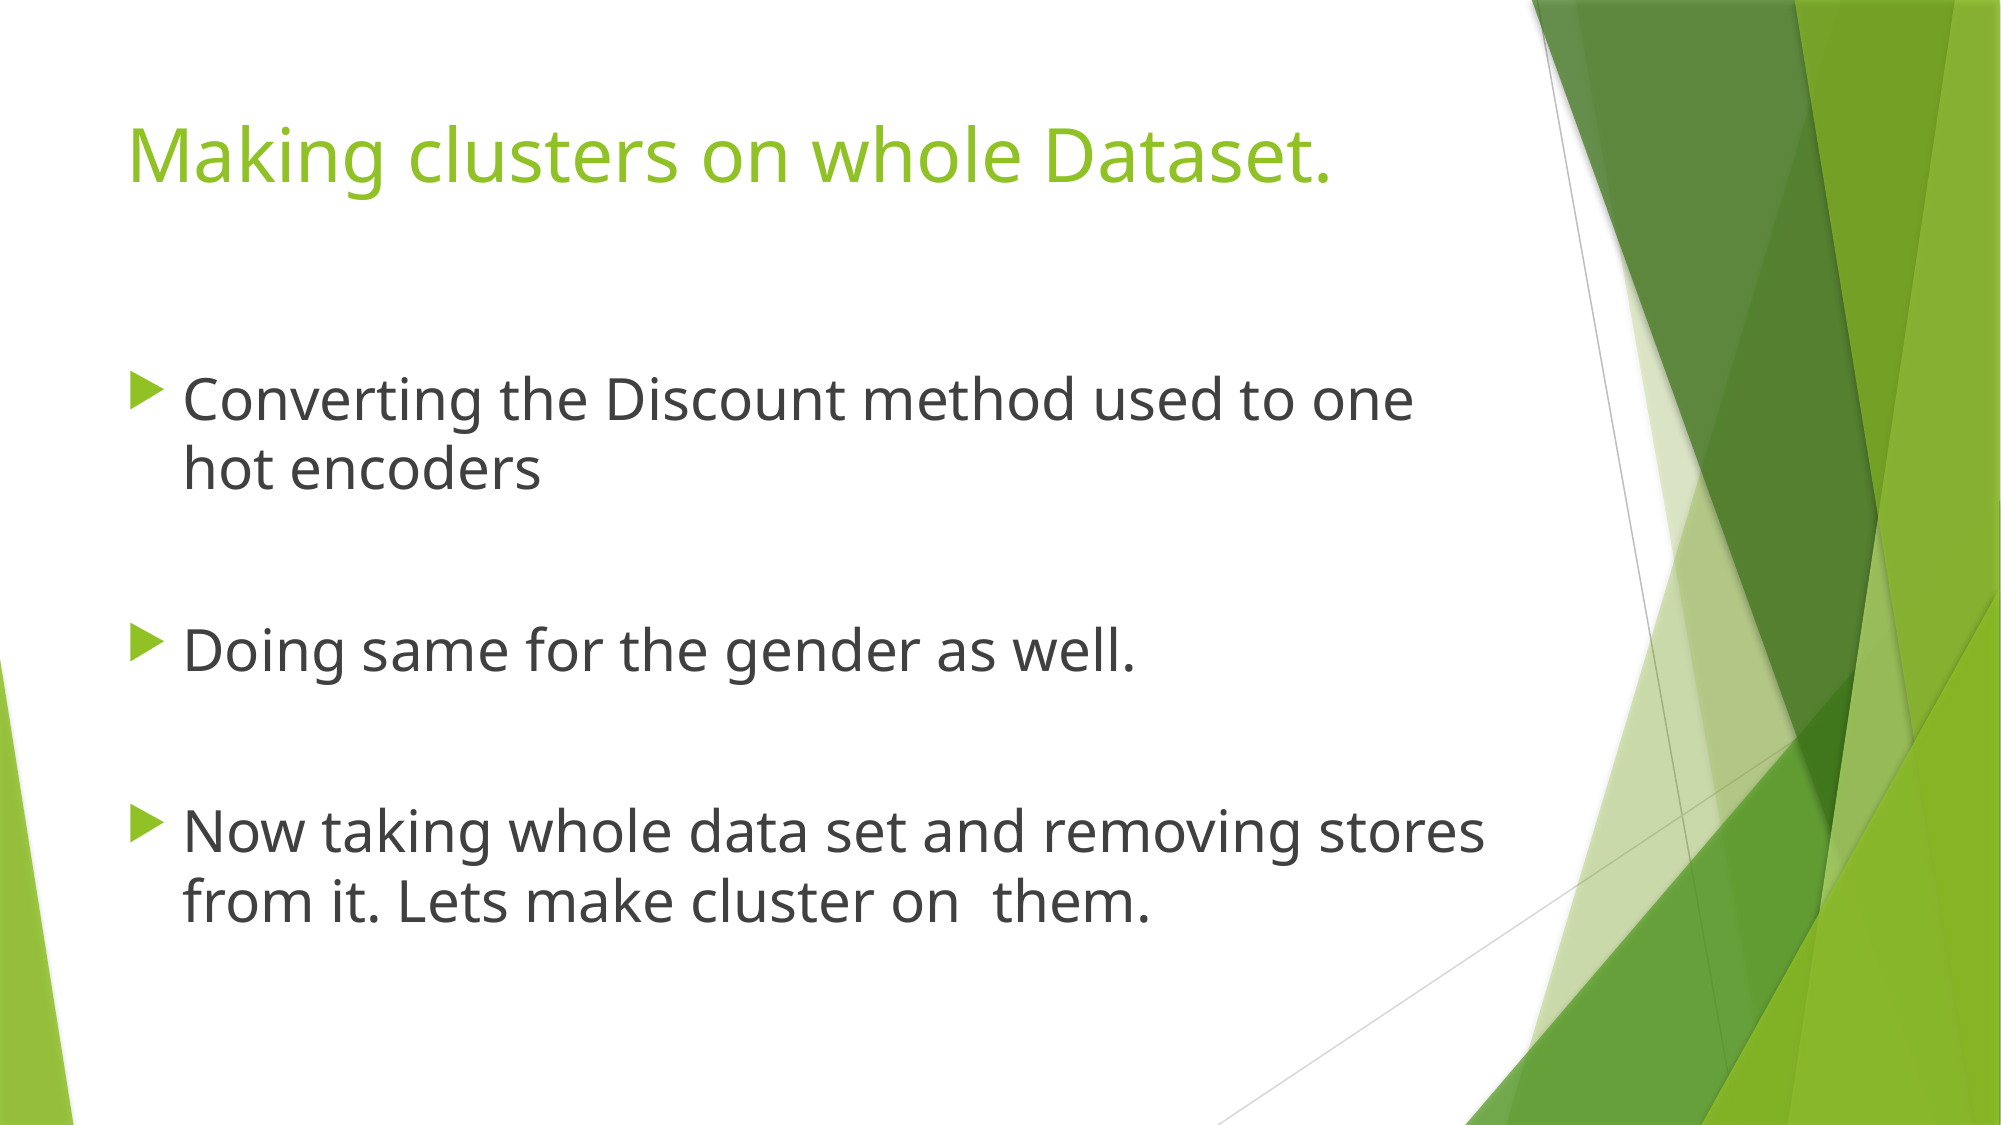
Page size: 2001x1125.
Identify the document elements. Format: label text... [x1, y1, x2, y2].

title Making clusters on whole Dataset. [111, 99, 1522, 317]
list Converting the Discount method used to one hot encoders Doing same for the gender as well. Now taking whole data set and removing stores from it. Lets make cluster on them. [111, 354, 1522, 992]
